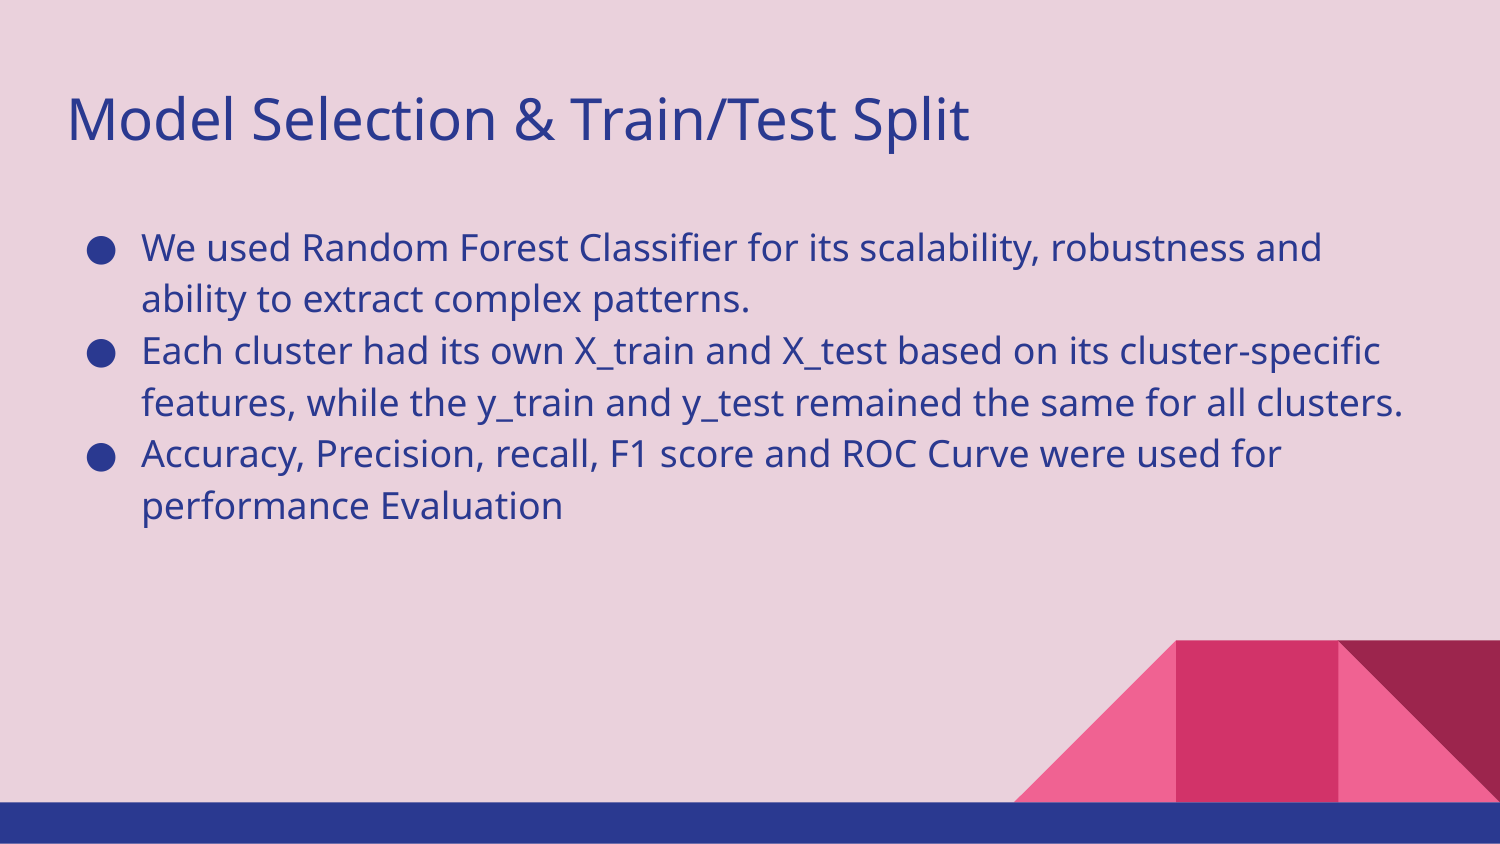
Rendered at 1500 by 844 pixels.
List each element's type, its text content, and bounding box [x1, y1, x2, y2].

list We used Random Forest Classifier for its scalability, robustness and ability to extract complex patterns. Each cluster had its own X_train and X_test based on its cluster-specific features, while the y_train and y_test remained the same for all clusters. Accuracy, Precision, recall, F1 score and ROC Curve were used for performance Evaluation [51, 201, 1449, 750]
title Model Selection & Train/Test Split [51, 67, 1449, 167]
